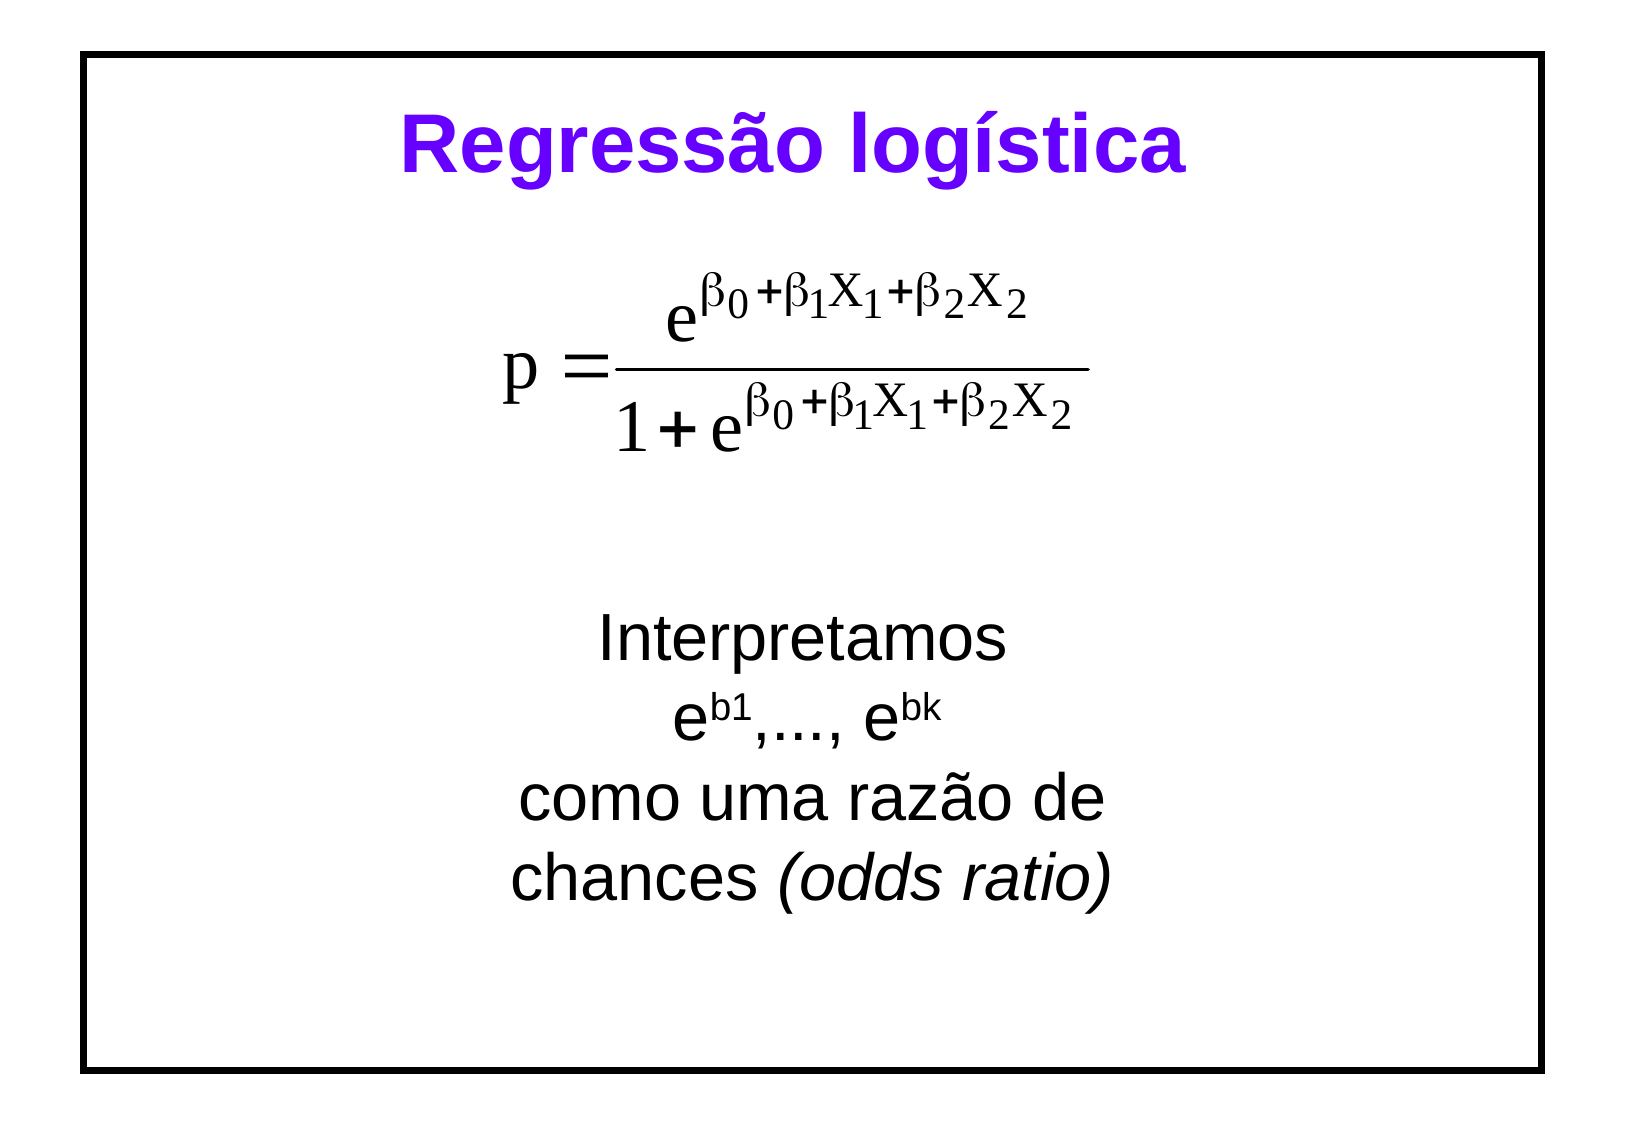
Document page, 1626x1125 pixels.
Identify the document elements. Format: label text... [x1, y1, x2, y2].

text_box Interpretamos eb1,..., ebk como uma razão de chances (odds ratio) [406, 586, 1219, 922]
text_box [490, 251, 1106, 469]
text_box Regressão logística [85, 82, 1500, 270]
text_box [83, 54, 1542, 1071]
